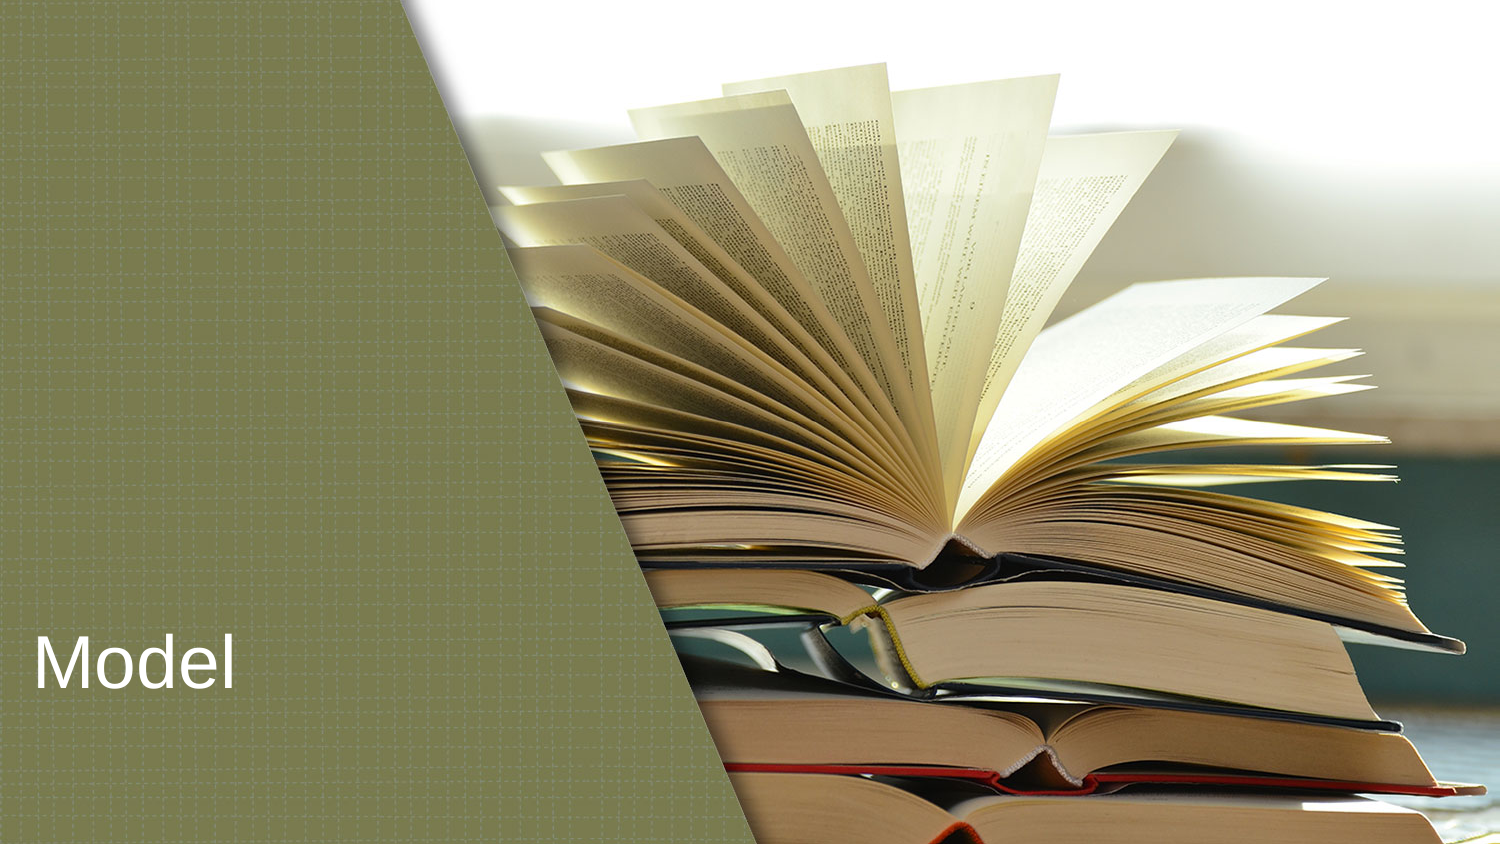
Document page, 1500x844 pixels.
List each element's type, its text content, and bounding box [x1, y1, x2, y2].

picture [0, 0, 1500, 844]
list Model [17, 610, 703, 706]
